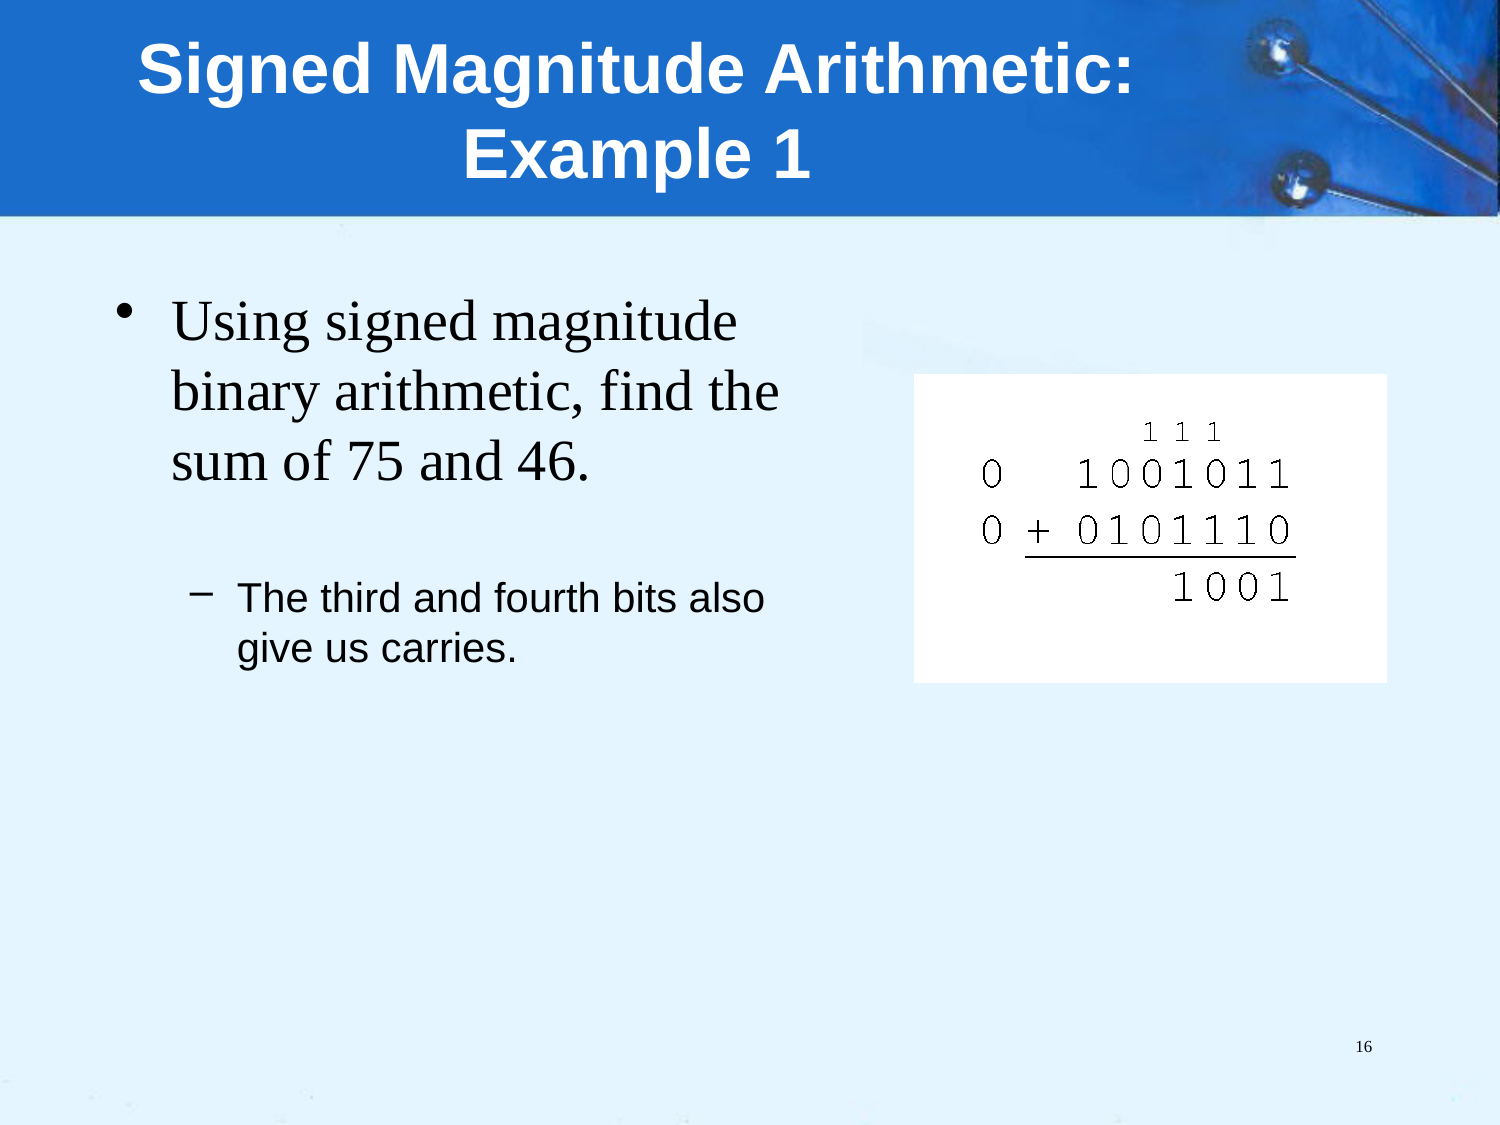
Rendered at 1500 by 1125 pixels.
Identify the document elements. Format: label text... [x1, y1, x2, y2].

list Using signed magnitude binary arithmetic, find the sum of 75 and 46. The third and fourth bits also give us carries. [99, 274, 863, 851]
picture [0, 0, 1500, 1125]
slide_number 16 [1074, 1024, 1388, 1101]
title Signed Magnitude Arithmetic: Example 1 [24, 62, 1251, 153]
